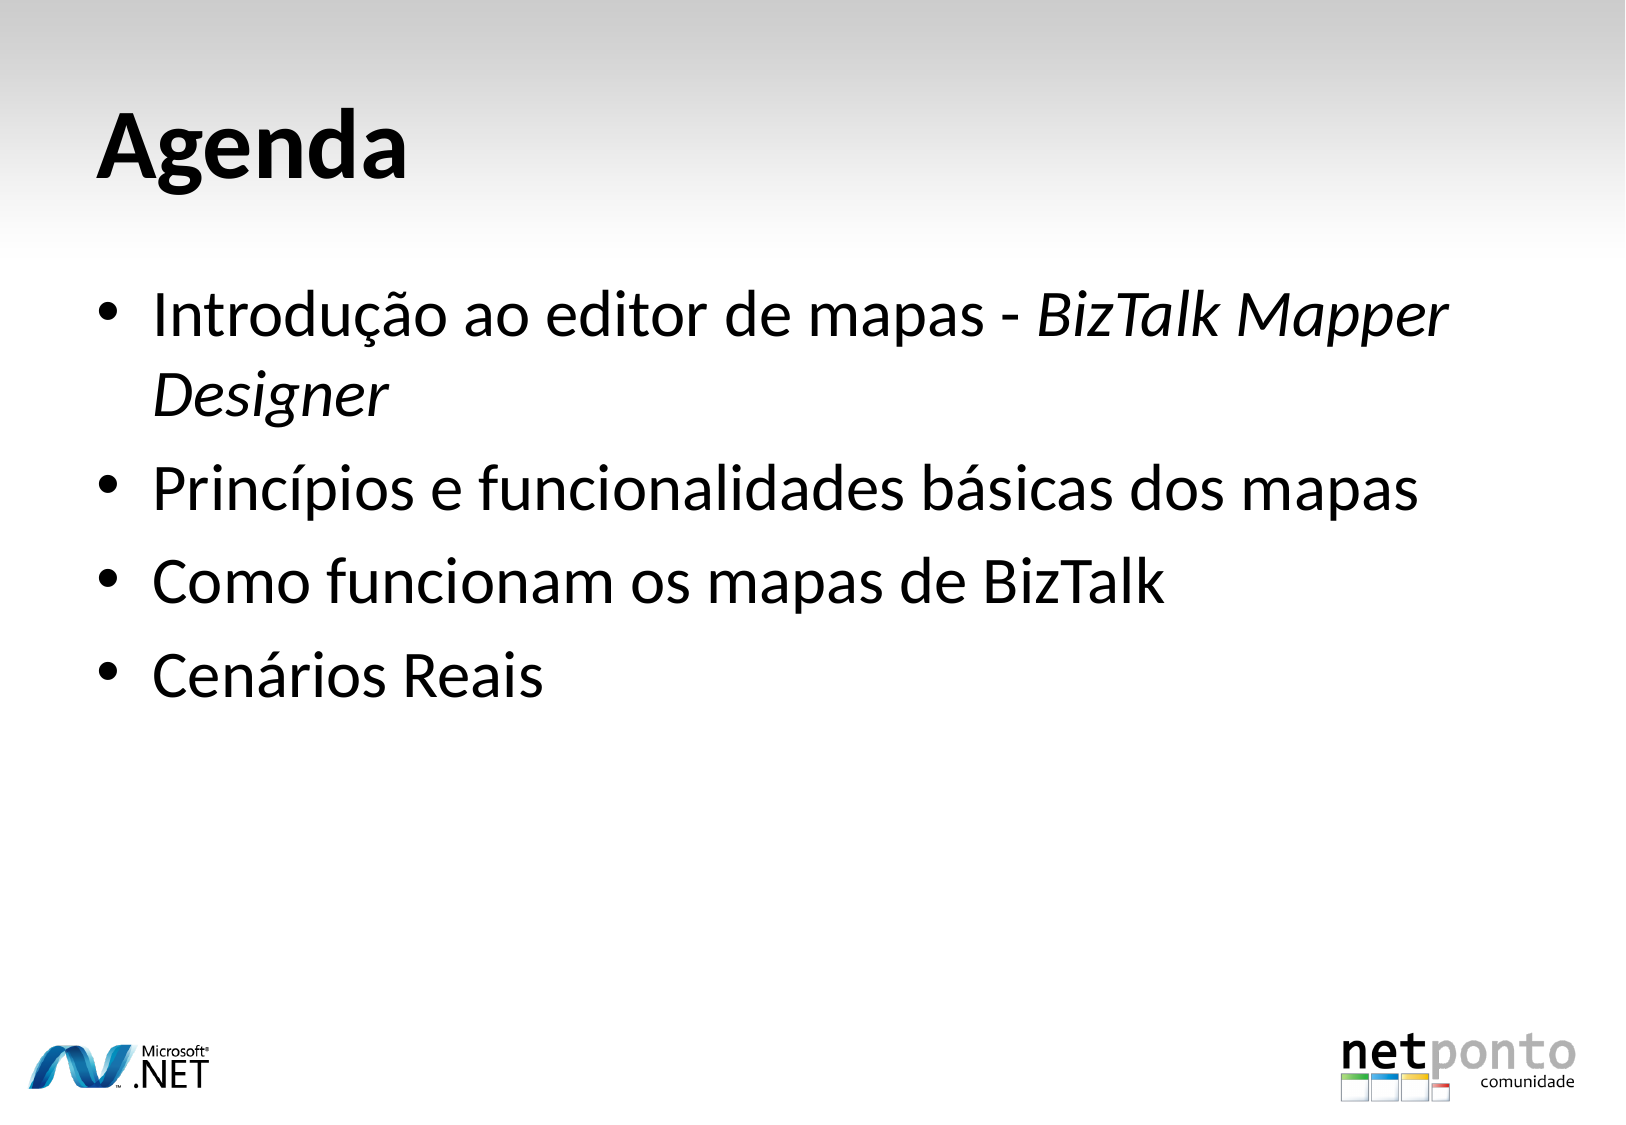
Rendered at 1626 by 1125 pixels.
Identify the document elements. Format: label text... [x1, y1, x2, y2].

title Agenda [81, 45, 1544, 233]
list Introdução ao editor de mapas - BizTalk Mapper Designer Princípios e funcionalidades básicas dos mapas Como funcionam os mapas de BizTalk Cenários Reais [81, 262, 1544, 1005]
picture [0, 0, 1626, 1125]
